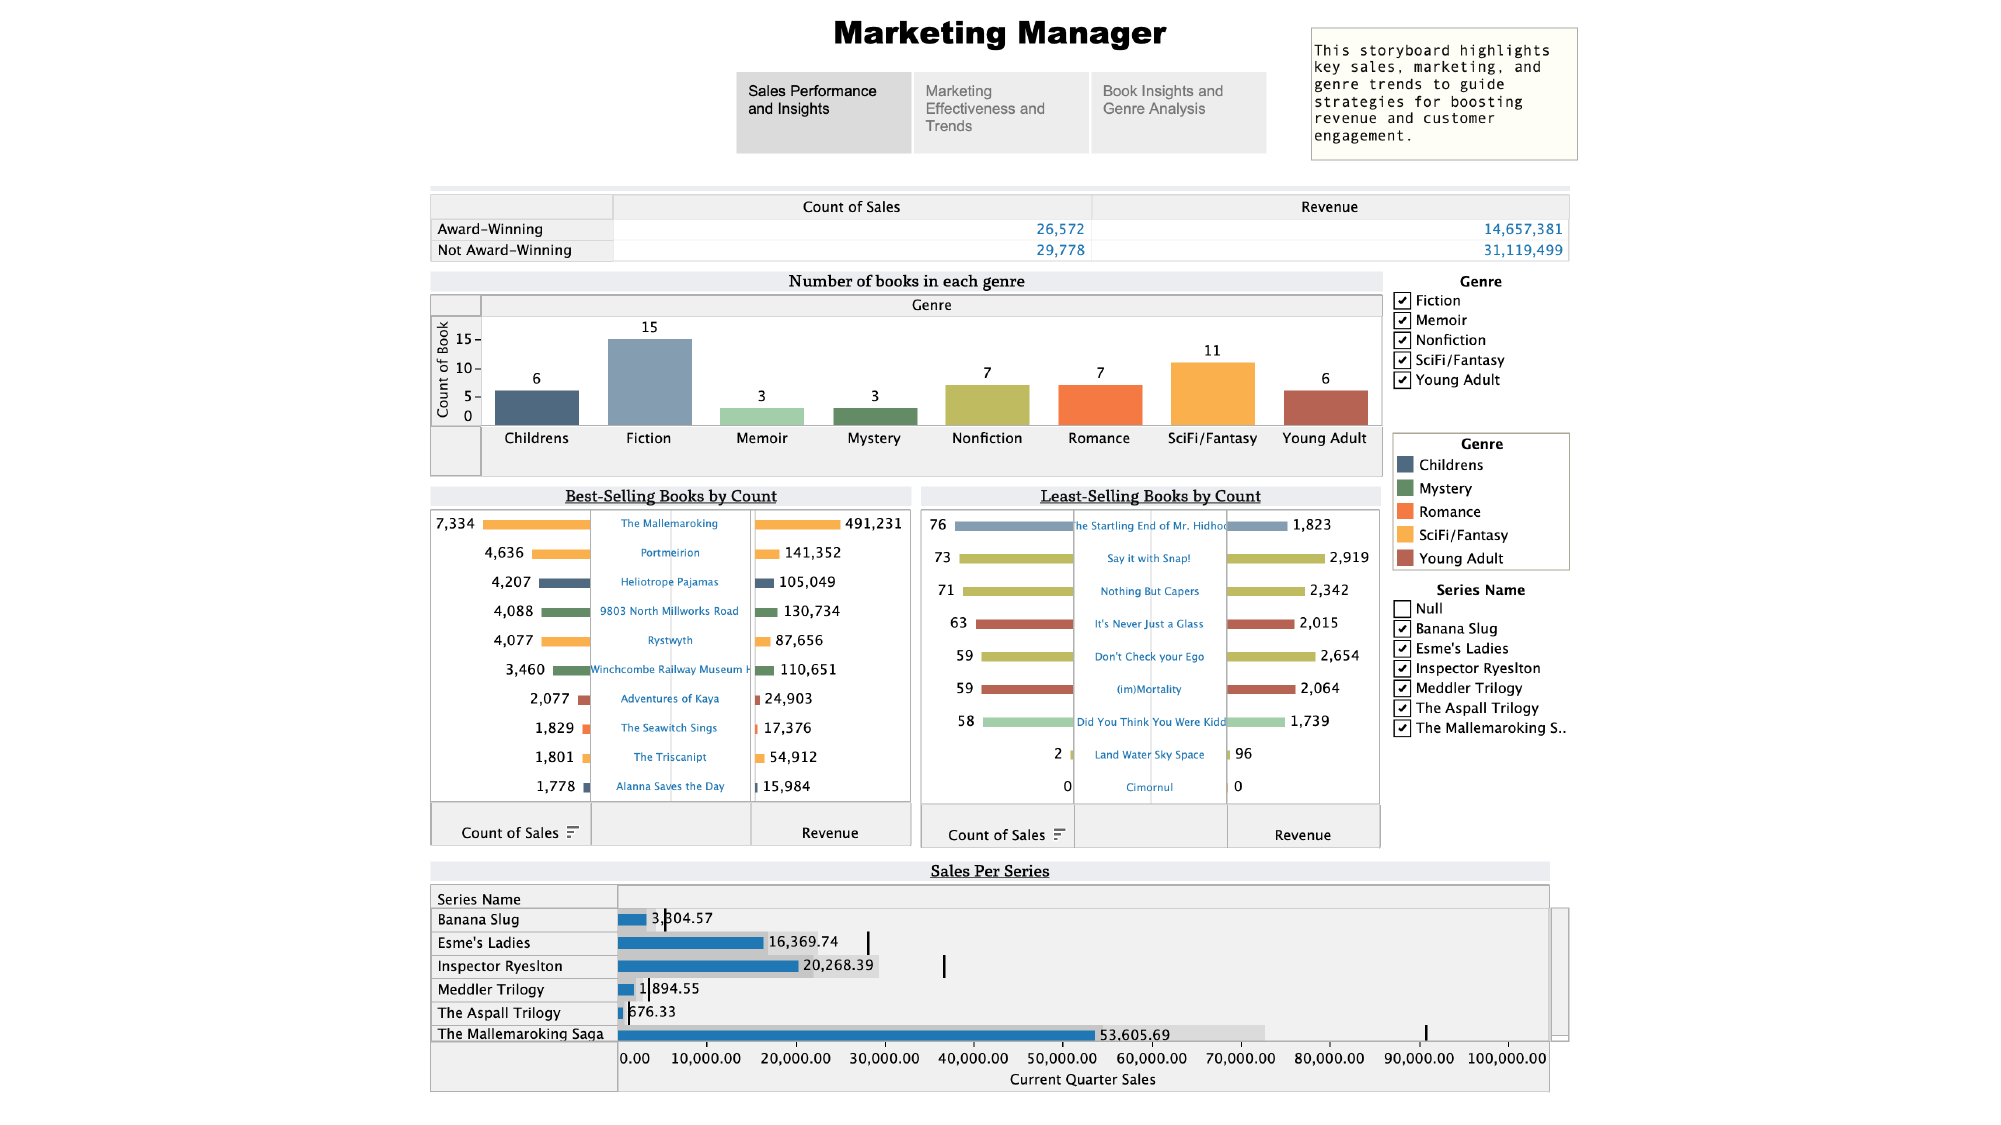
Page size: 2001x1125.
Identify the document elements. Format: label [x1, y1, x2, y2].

picture [407, 0, 1593, 1125]
